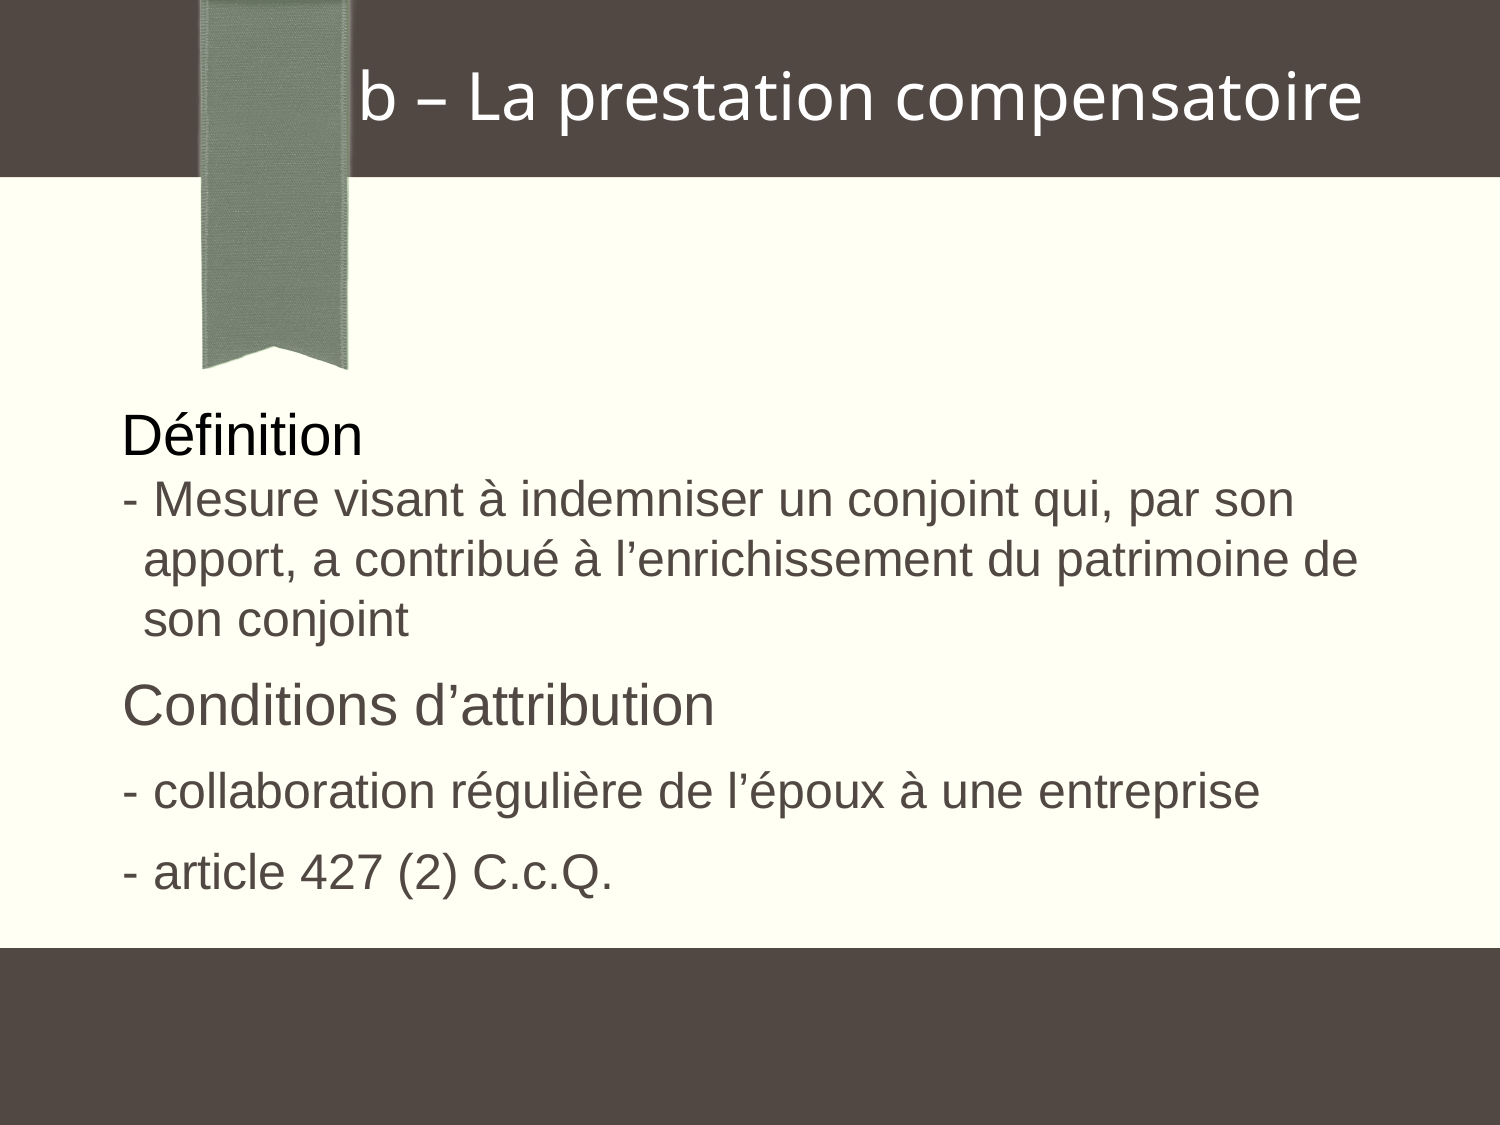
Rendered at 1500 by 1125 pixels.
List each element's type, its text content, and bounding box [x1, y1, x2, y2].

text_box Définition - Mesure visant à indemniser un conjoint qui, par son apport, a contribué à l’enrichissement du patrimoine de son conjoint Conditions d’attribution - collaboration régulière de l’époux à une entreprise - article 427 (2) C.c.Q. [76, 195, 1447, 907]
picture [163, 0, 379, 195]
list b – La prestation compensatoire [341, 62, 1472, 221]
